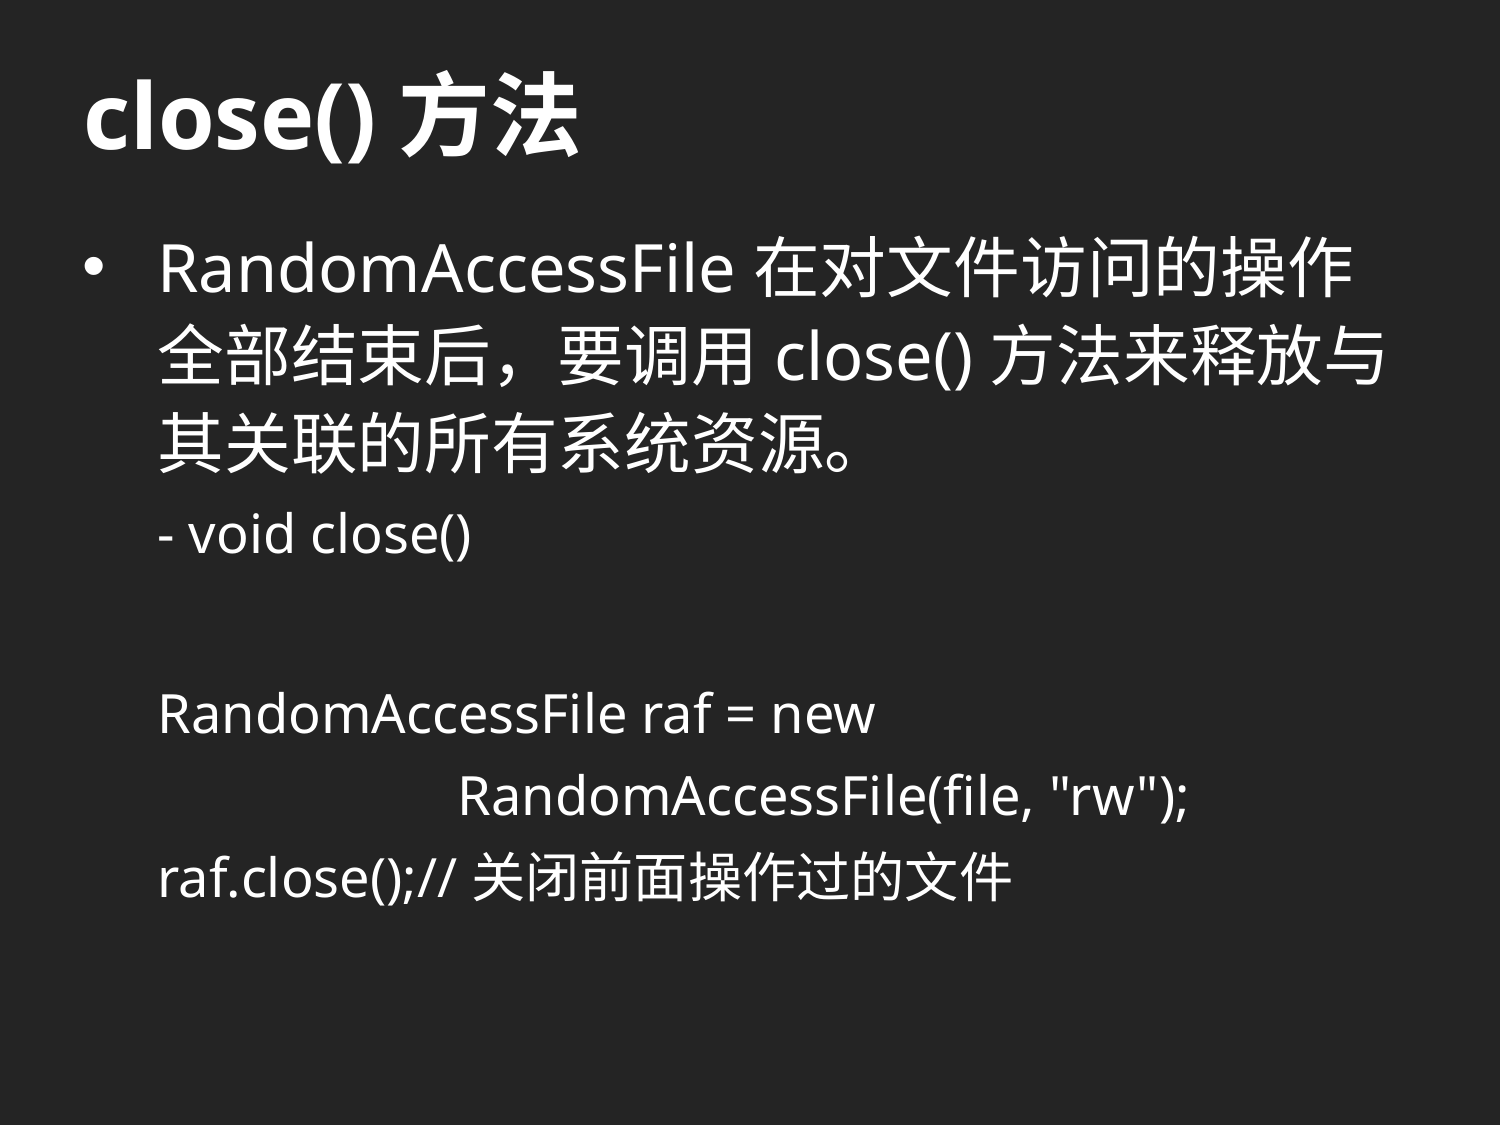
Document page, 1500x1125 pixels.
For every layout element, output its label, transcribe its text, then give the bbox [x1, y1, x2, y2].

list RandomAccessFile在对文件访问的操作全部结束后，要调用close()方法来释放与其关联的所有系统资源。 - void close() RandomAccessFile raf = new RandomAccessFile(file, "rw"); raf.close();//关闭前面操作过的文件 [66, 210, 1433, 1044]
title close()方法 [68, 35, 1432, 192]
